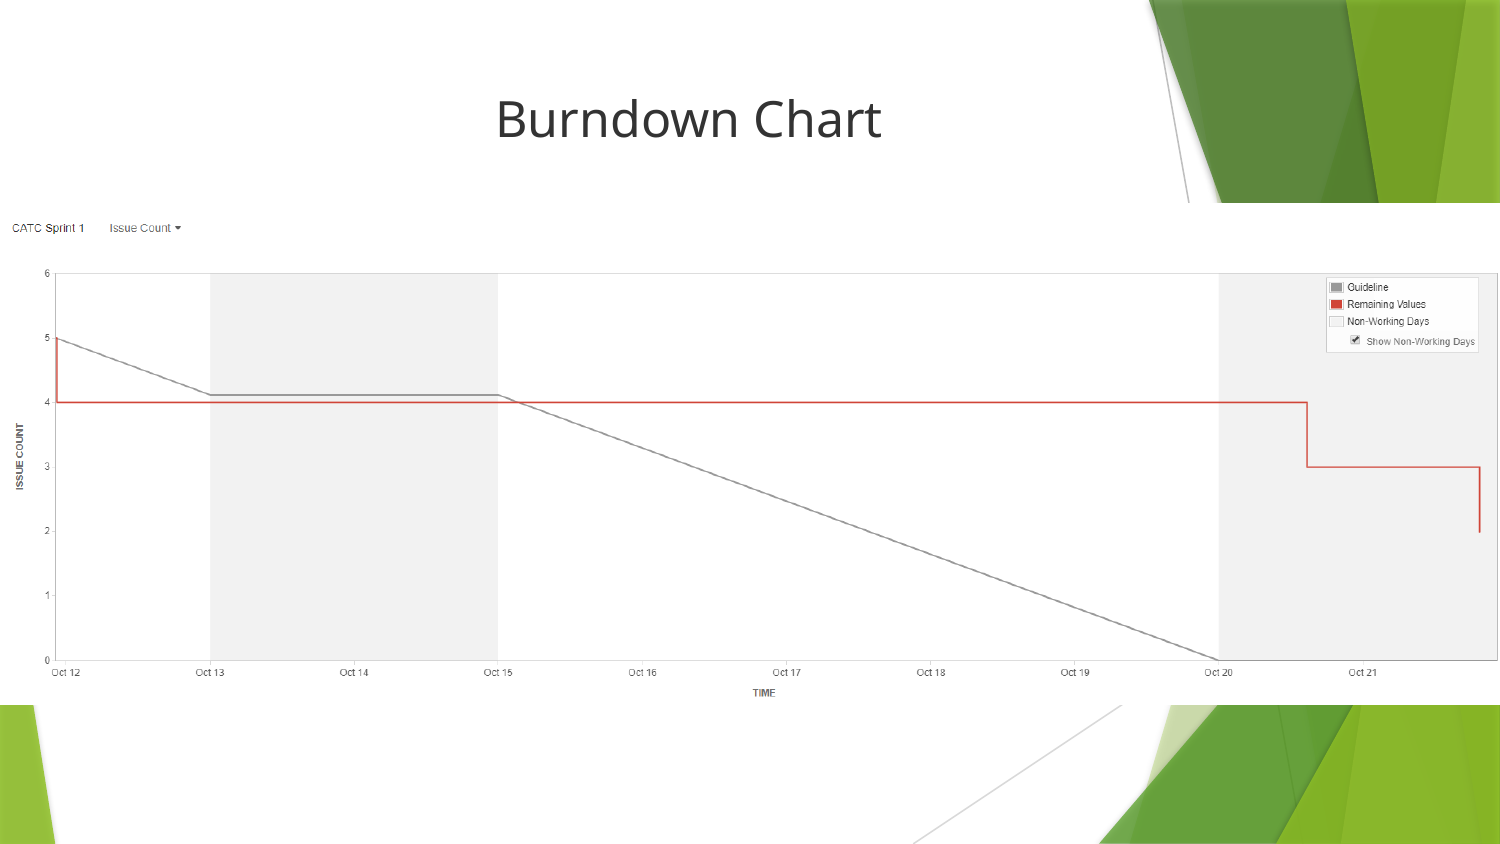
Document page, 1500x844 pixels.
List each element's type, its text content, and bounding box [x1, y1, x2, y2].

picture [0, 202, 1500, 706]
title Burndown Chart [51, 72, 1449, 167]
